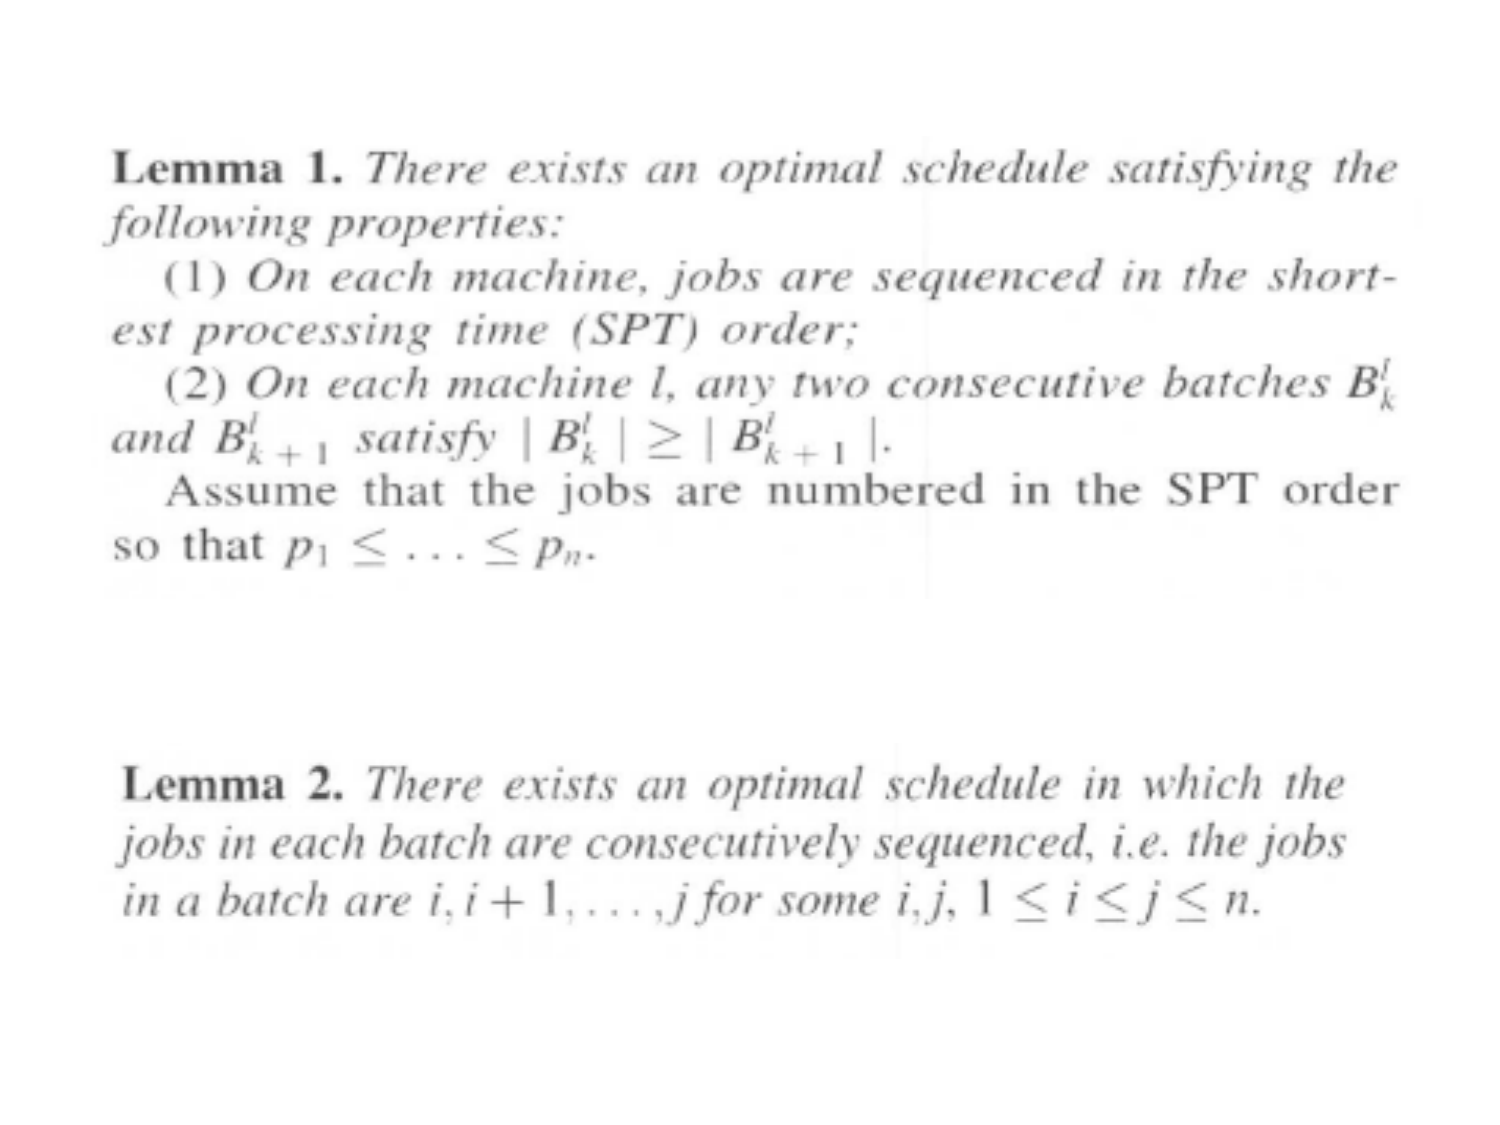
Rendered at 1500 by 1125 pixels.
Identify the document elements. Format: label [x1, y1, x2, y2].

picture [90, 135, 1429, 599]
picture [97, 742, 1390, 959]
